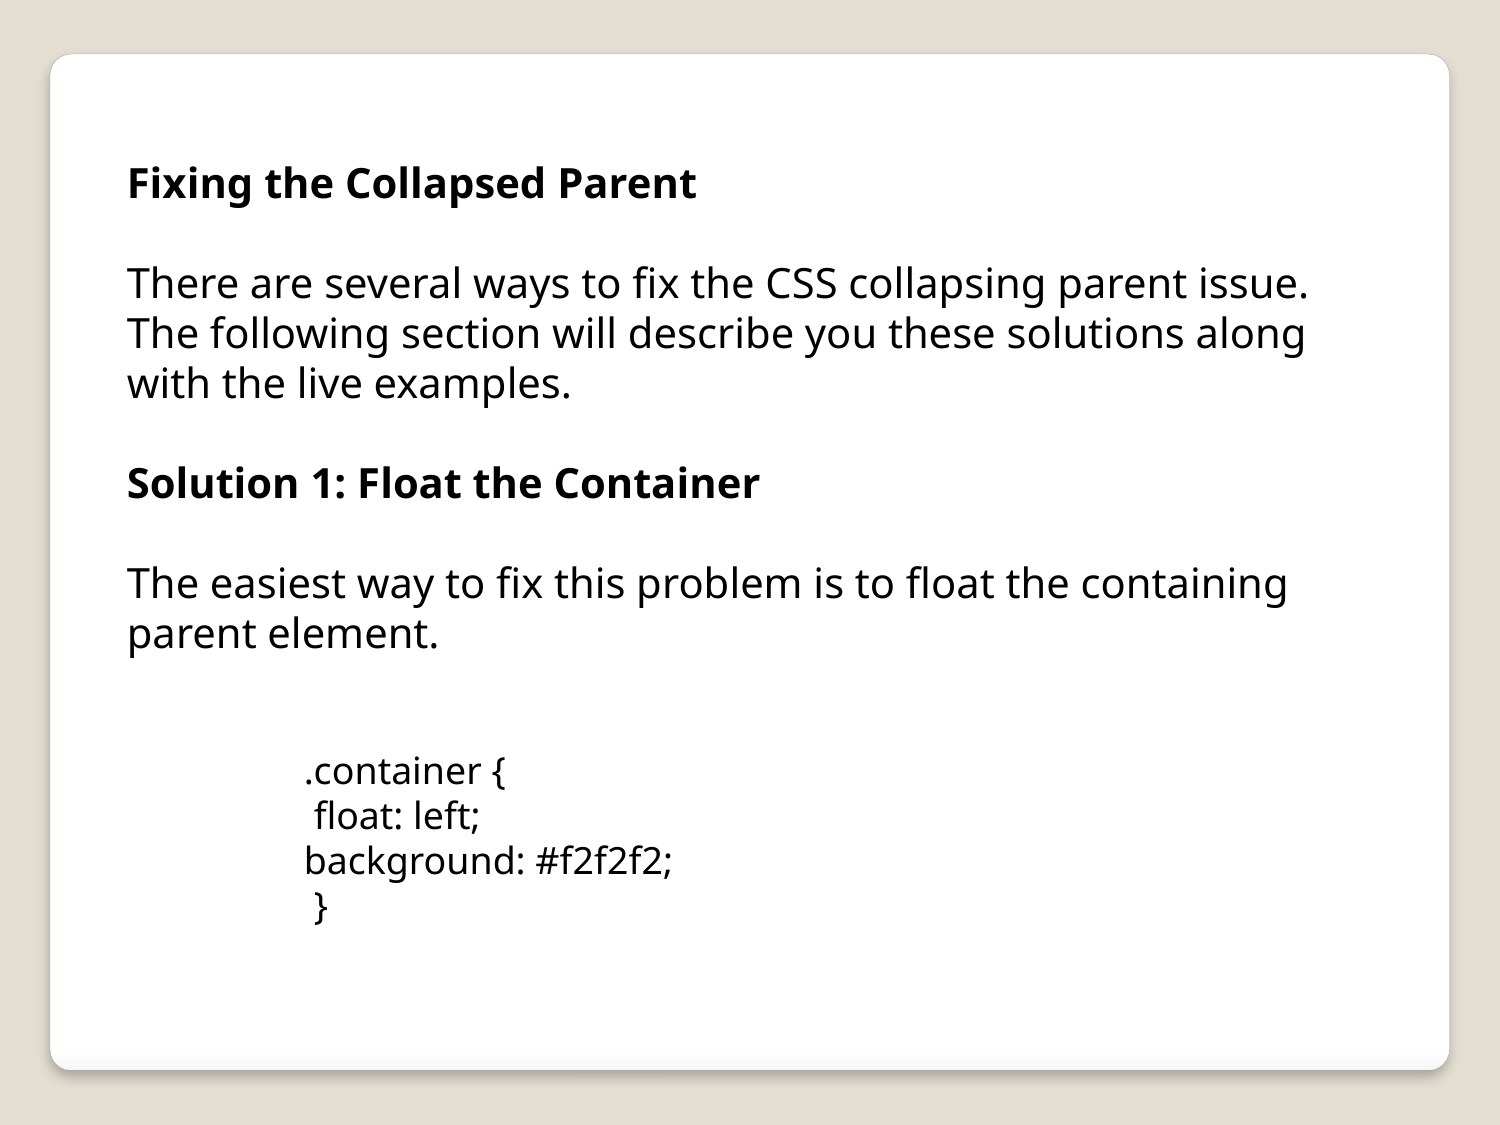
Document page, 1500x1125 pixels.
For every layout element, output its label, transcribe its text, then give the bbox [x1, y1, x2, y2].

text_box Fixing the Collapsed Parent There are several ways to fix the CSS collapsing parent issue. The following section will describe you these solutions along with the live examples. Solution 1: Float the Container The easiest way to fix this problem is to float the containing parent element. [112, 148, 1400, 764]
text_box .container { float: left; background: #f2f2f2; } [289, 739, 1040, 935]
